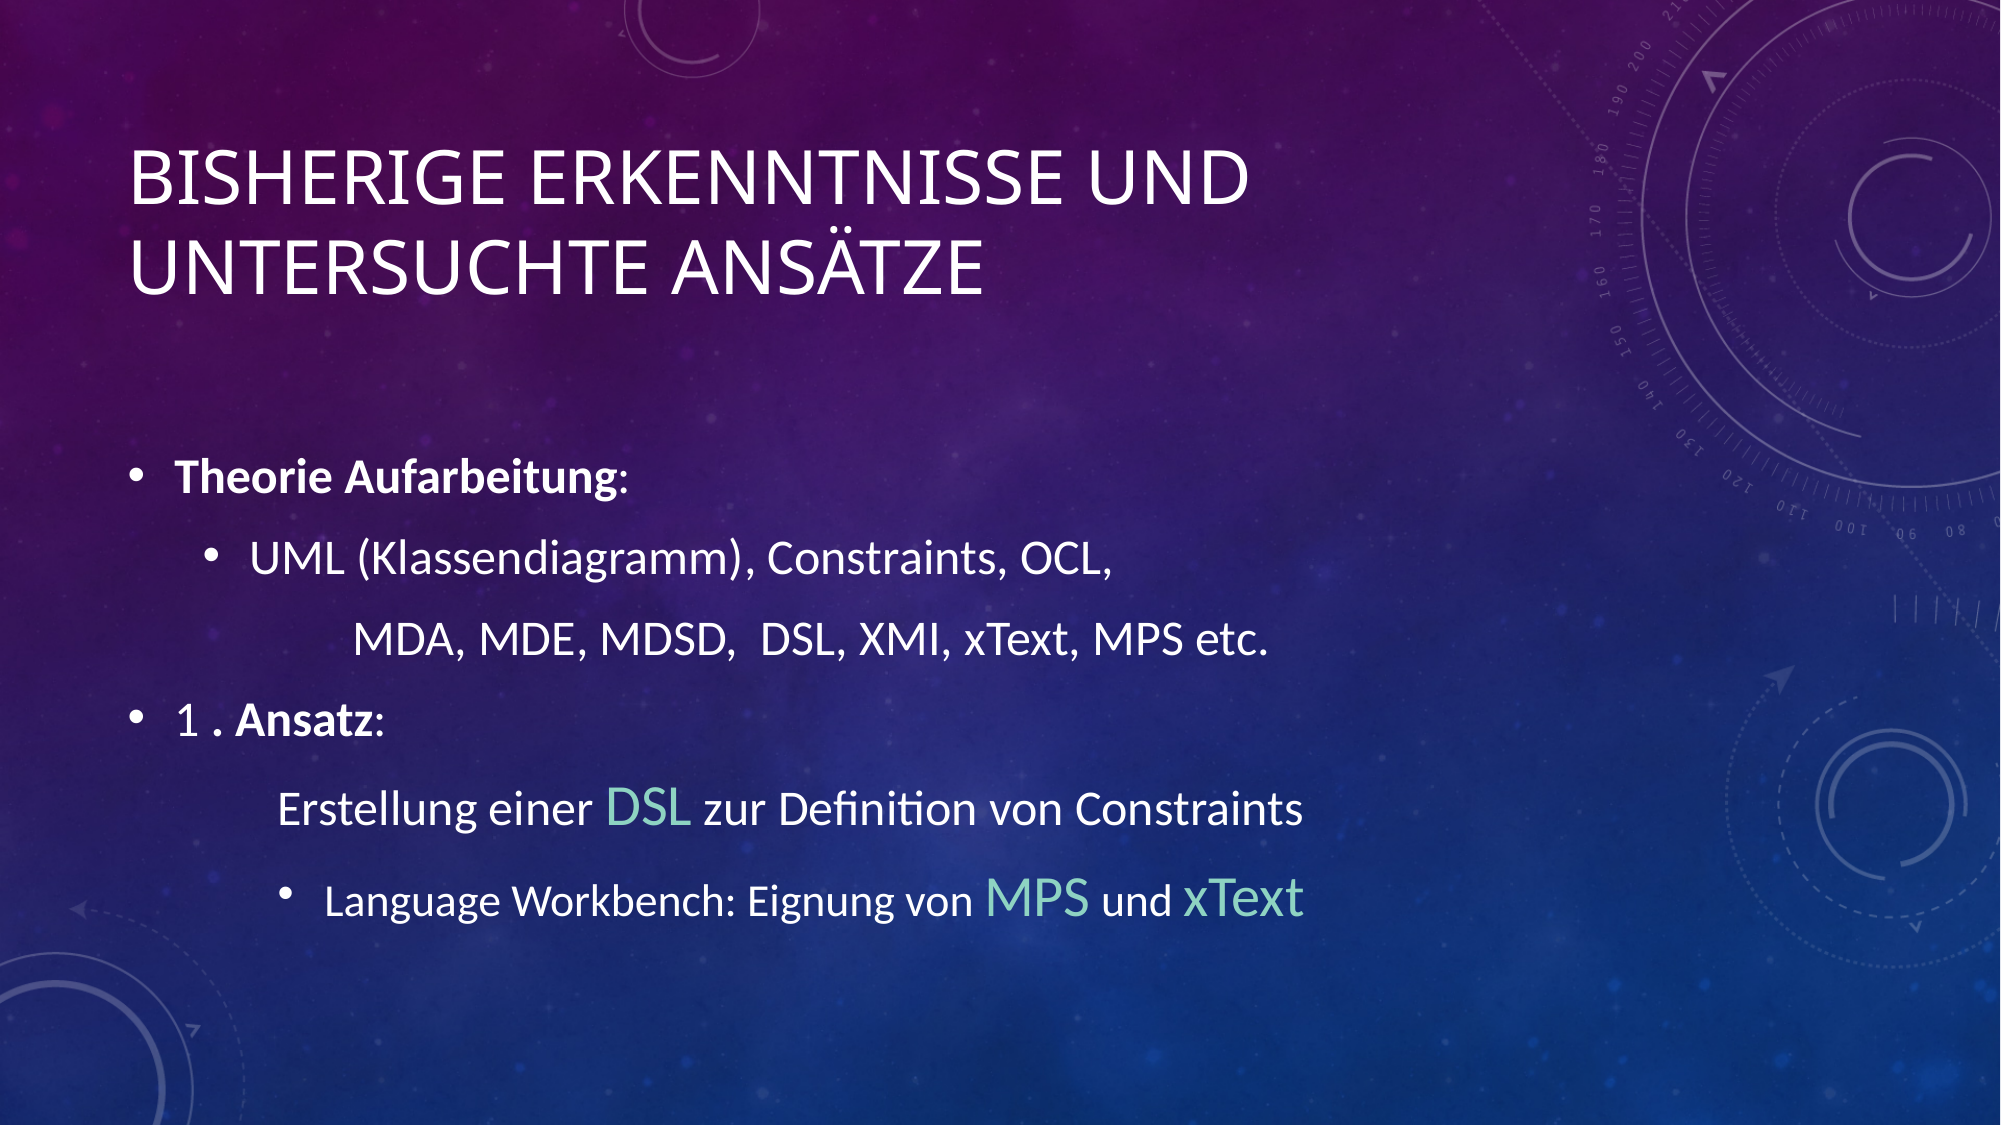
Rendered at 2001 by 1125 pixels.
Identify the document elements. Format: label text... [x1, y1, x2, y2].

list Theorie Aufarbeitung: UML (Klassendiagramm), Constraints, OCL, MDA, MDE, MDSD, DSL, XMI, xText, MPS etc. 1 . Ansatz: Erstellung einer DSL zur Definition von Constraints Language Workbench: Eignung von MPS und xText [112, 338, 1775, 1033]
title Bisherige Erkenntnisse und untersuchte Ansätze [112, 99, 1775, 338]
picture [0, 0, 2001, 1125]
